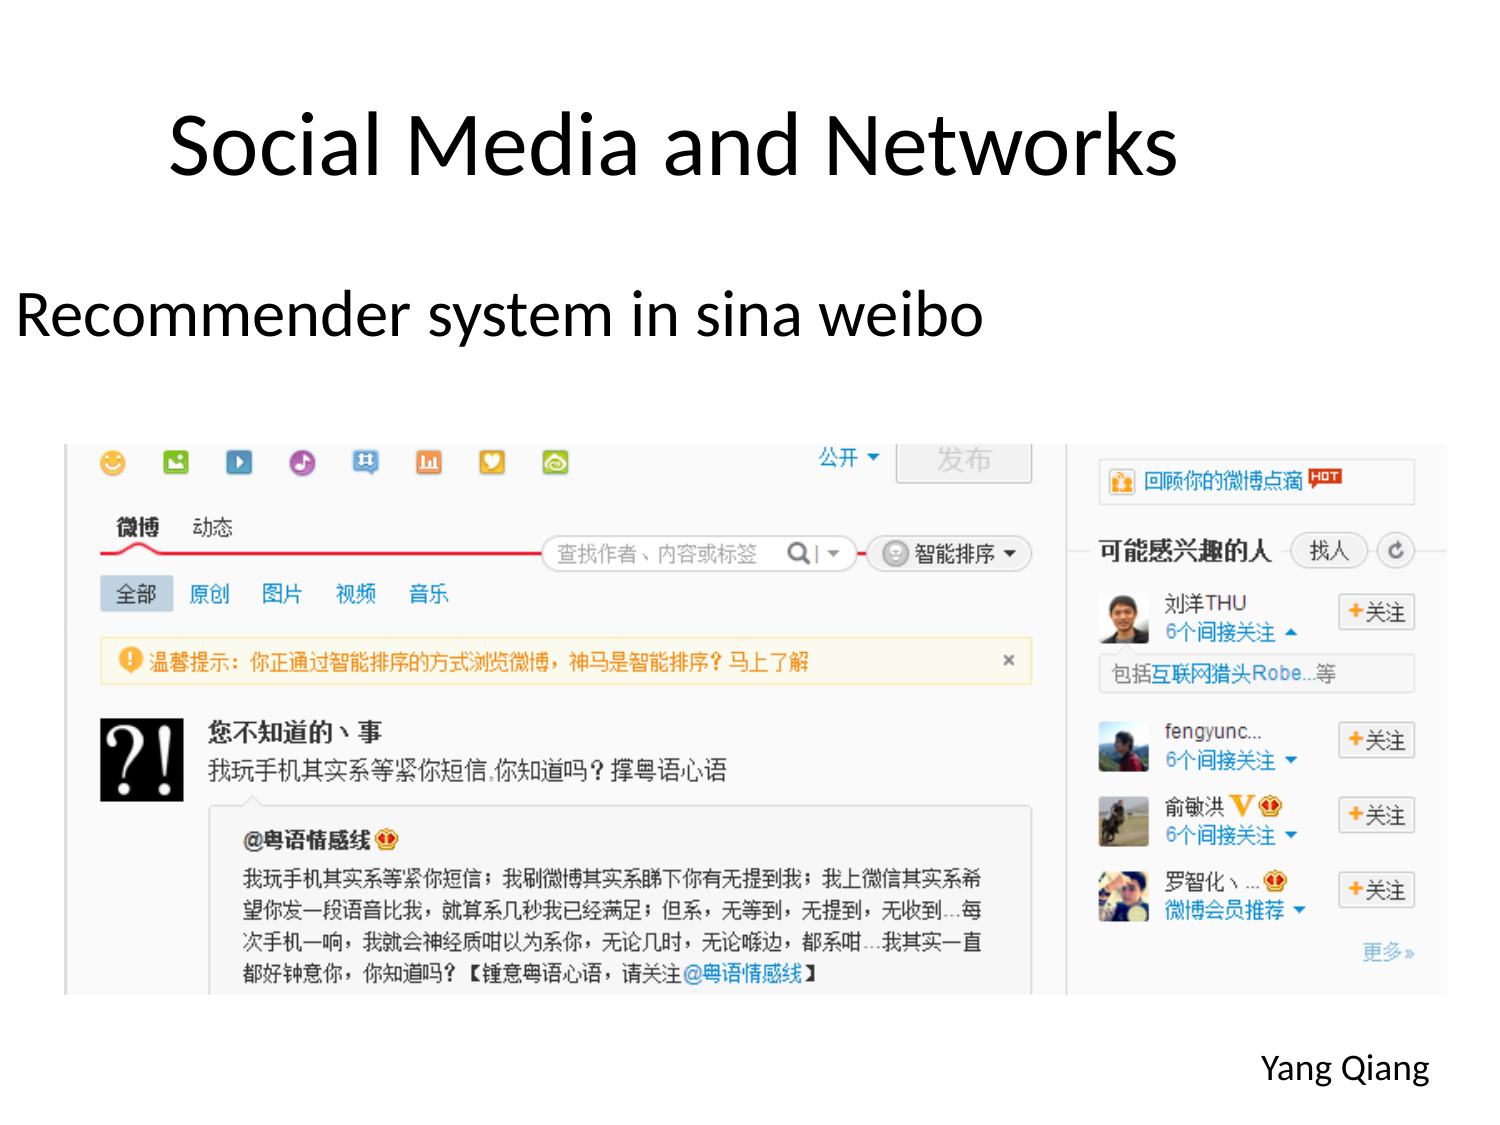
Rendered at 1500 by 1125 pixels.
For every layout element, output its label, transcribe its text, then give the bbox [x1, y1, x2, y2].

picture [64, 444, 1448, 996]
title Social Media and Networks [0, 45, 1350, 233]
text_box Yang Qiang [1246, 1034, 1471, 1095]
list Recommender system in sina weibo [0, 262, 1350, 1005]
